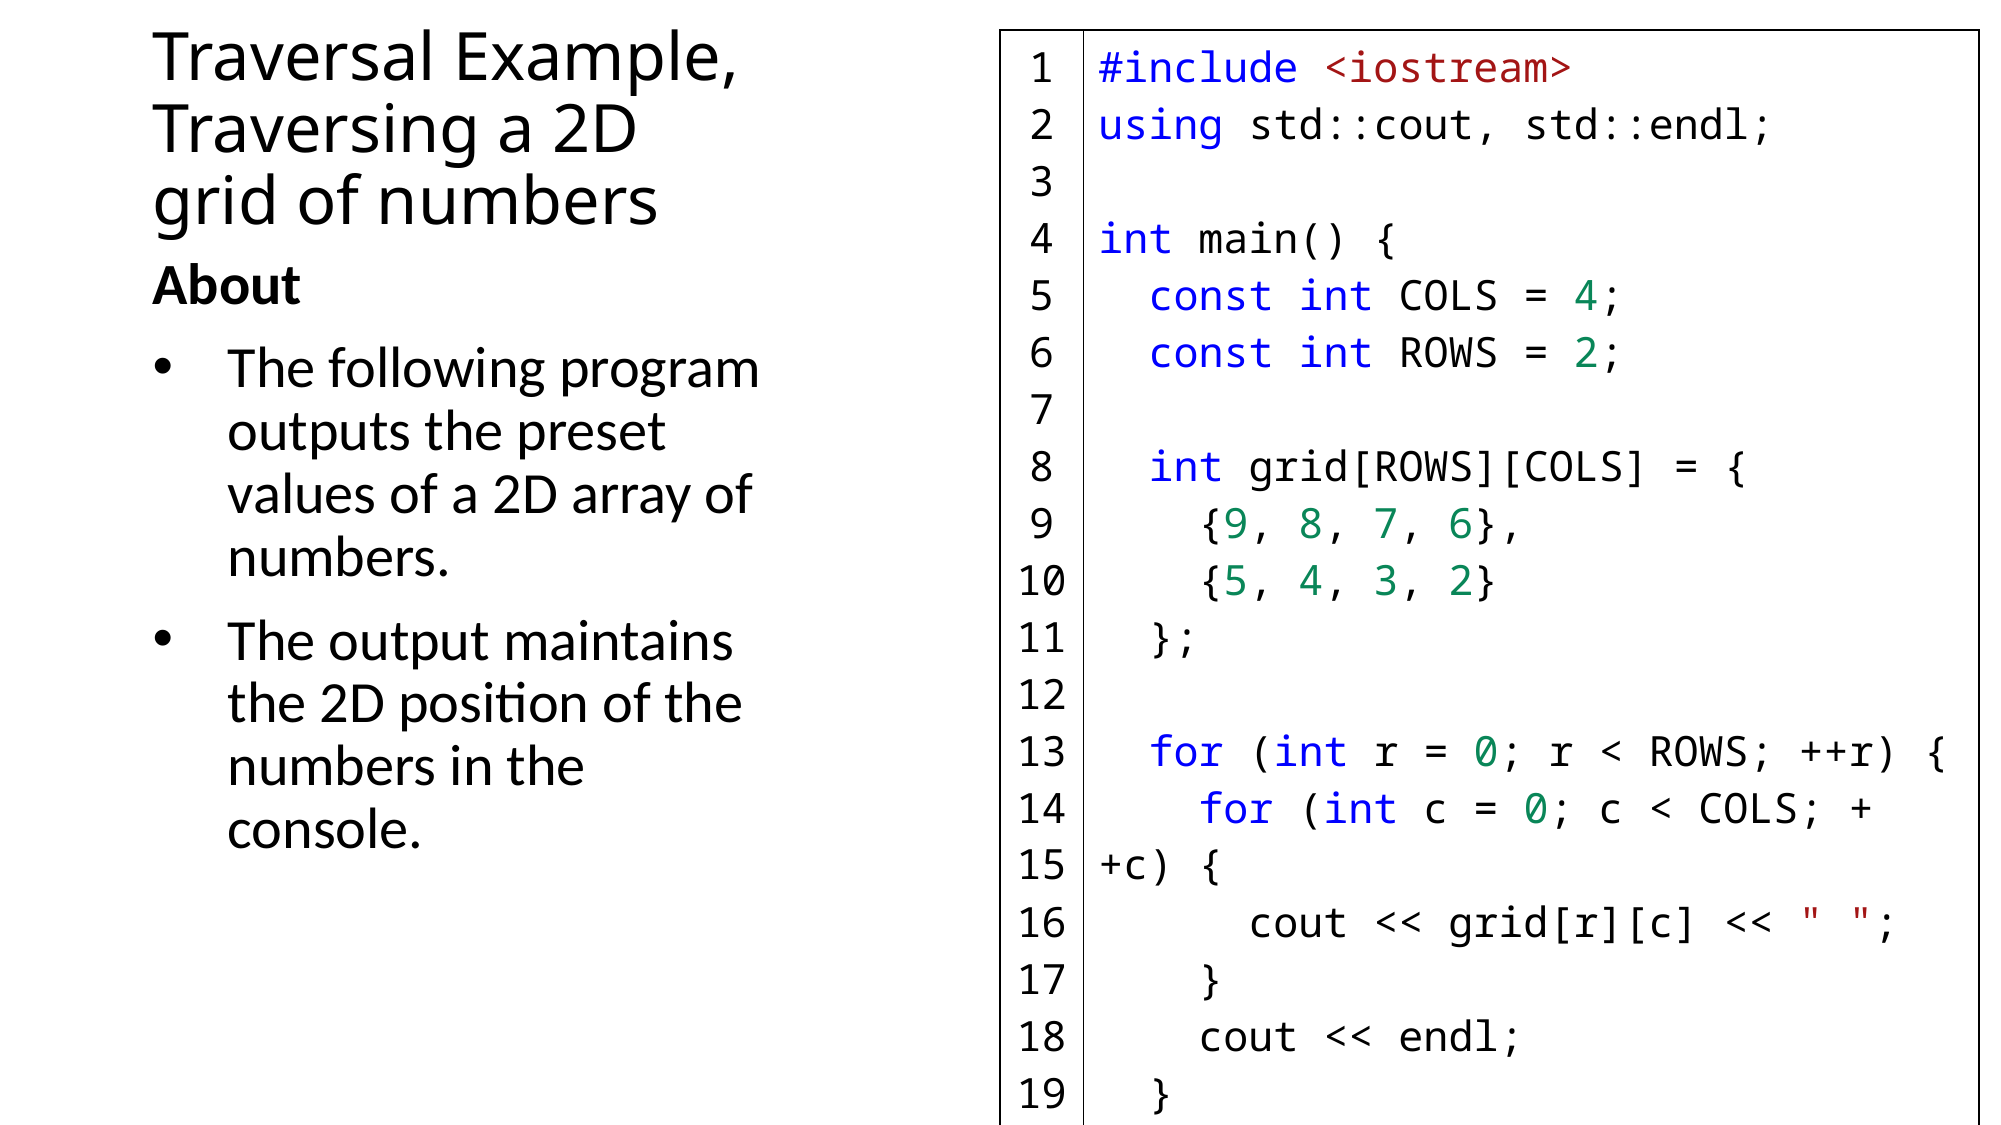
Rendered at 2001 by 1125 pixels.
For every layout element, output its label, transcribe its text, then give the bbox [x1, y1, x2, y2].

title Traversal Example, Traversing a 2D grid of numbers [137, 0, 783, 246]
list About The following program outputs the preset values of a 2D array of numbers. The output maintains the 2D position of the numbers in the console. [137, 246, 783, 1095]
table_header 1 2 3 4 5 6 7 8 9 10 11 12 13 1415 16 17 18 19 20 21 [1001, 31, 1083, 1125]
table_header #include <iostream> using std::cout, std::endl; int main() { const int COLS = 4; const int ROWS = 2; int grid[ROWS][COLS] = { {9, 8, 7, 6}, {5, 4, 3, 2} }; for (int r = 0; r < ROWS; ++r) { for (int c = 0; c < COLS; ++c) { cout << grid[r][c] << " "; } cout << endl; } return 0; } [1084, 31, 1978, 1125]
